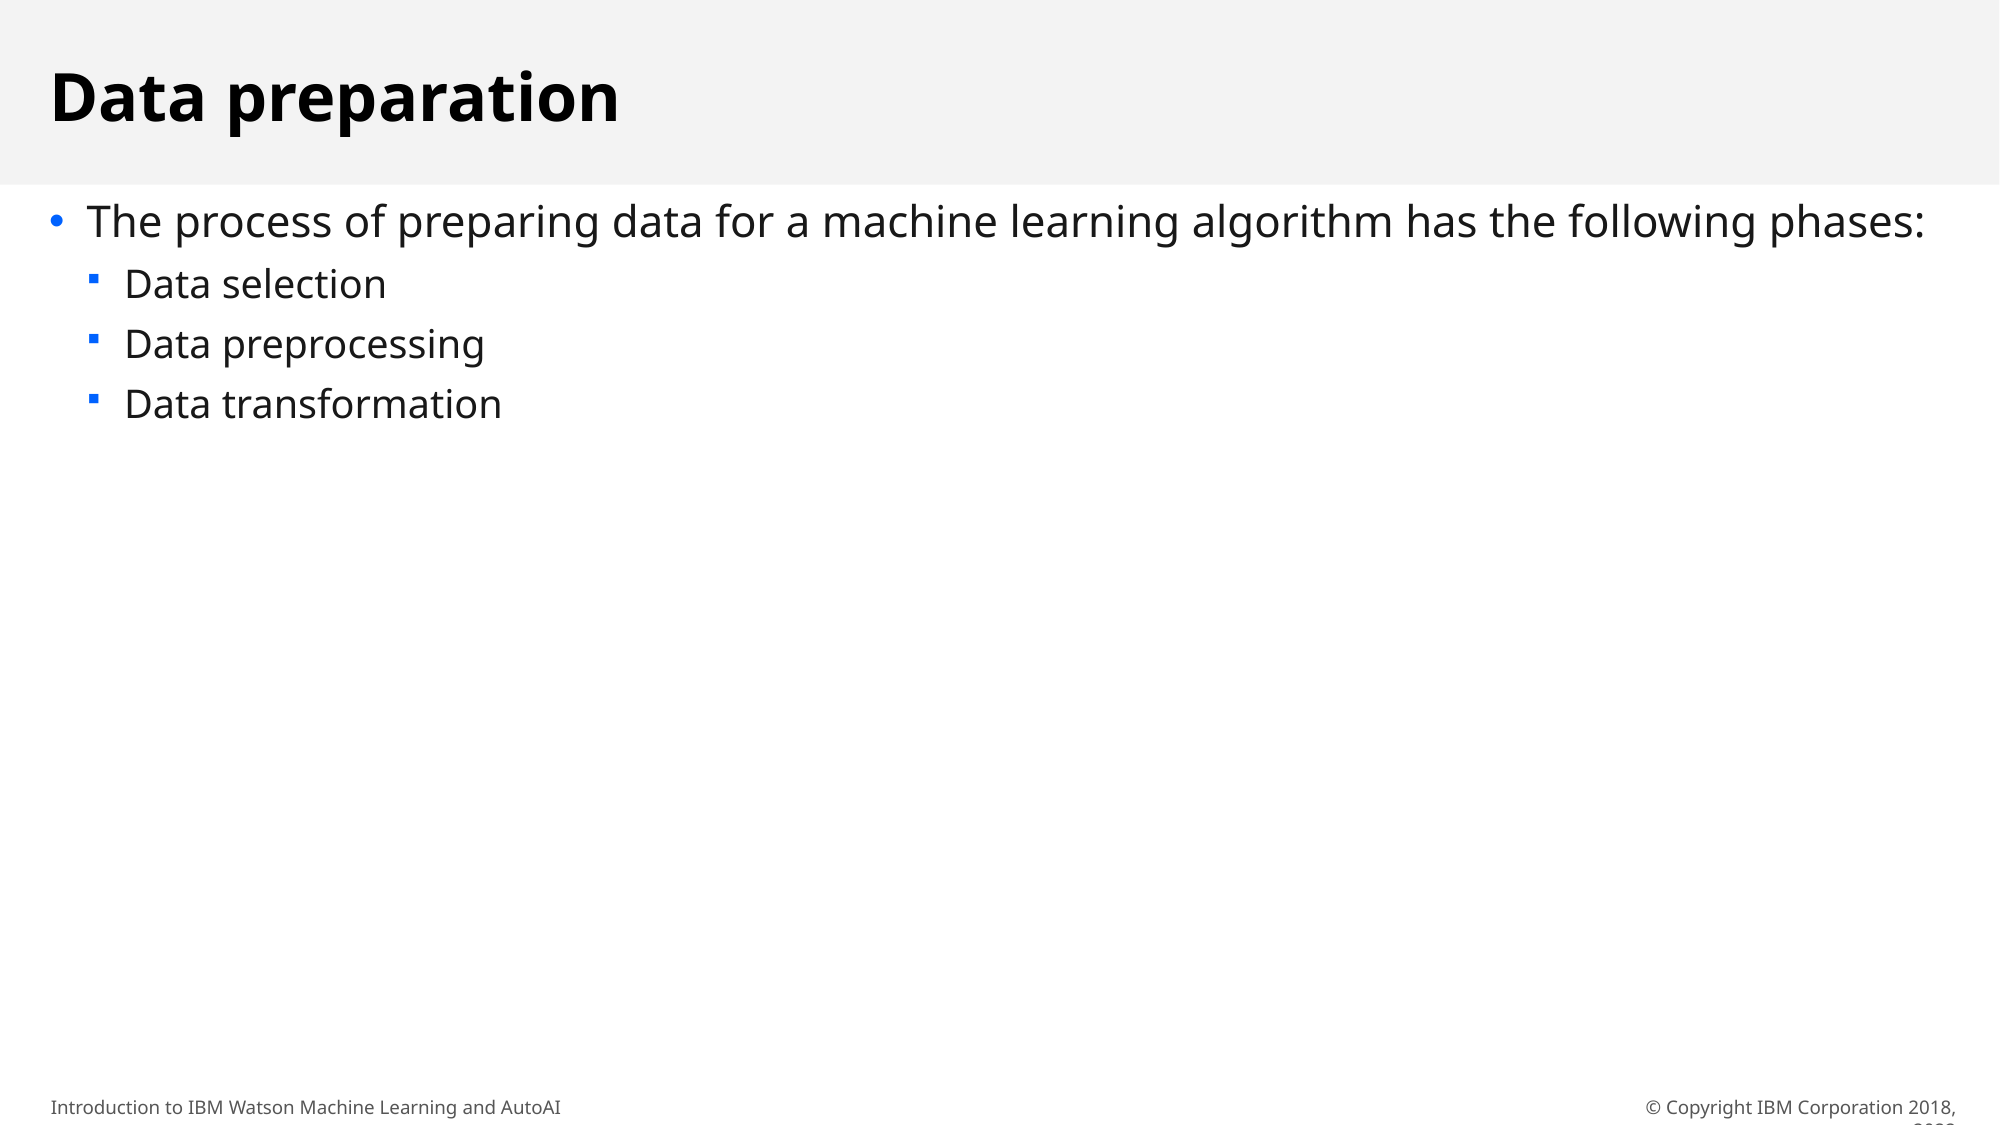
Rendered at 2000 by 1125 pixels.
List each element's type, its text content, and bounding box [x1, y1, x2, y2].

title Data preparation [34, 29, 1944, 171]
footer © Copyright IBM Corporation 2018, 2022 [1616, 1096, 1972, 1125]
list The process of preparing data for a machine learning algorithm has the following phases: Data selection Data preprocessing Data transformation [34, 190, 1944, 1096]
